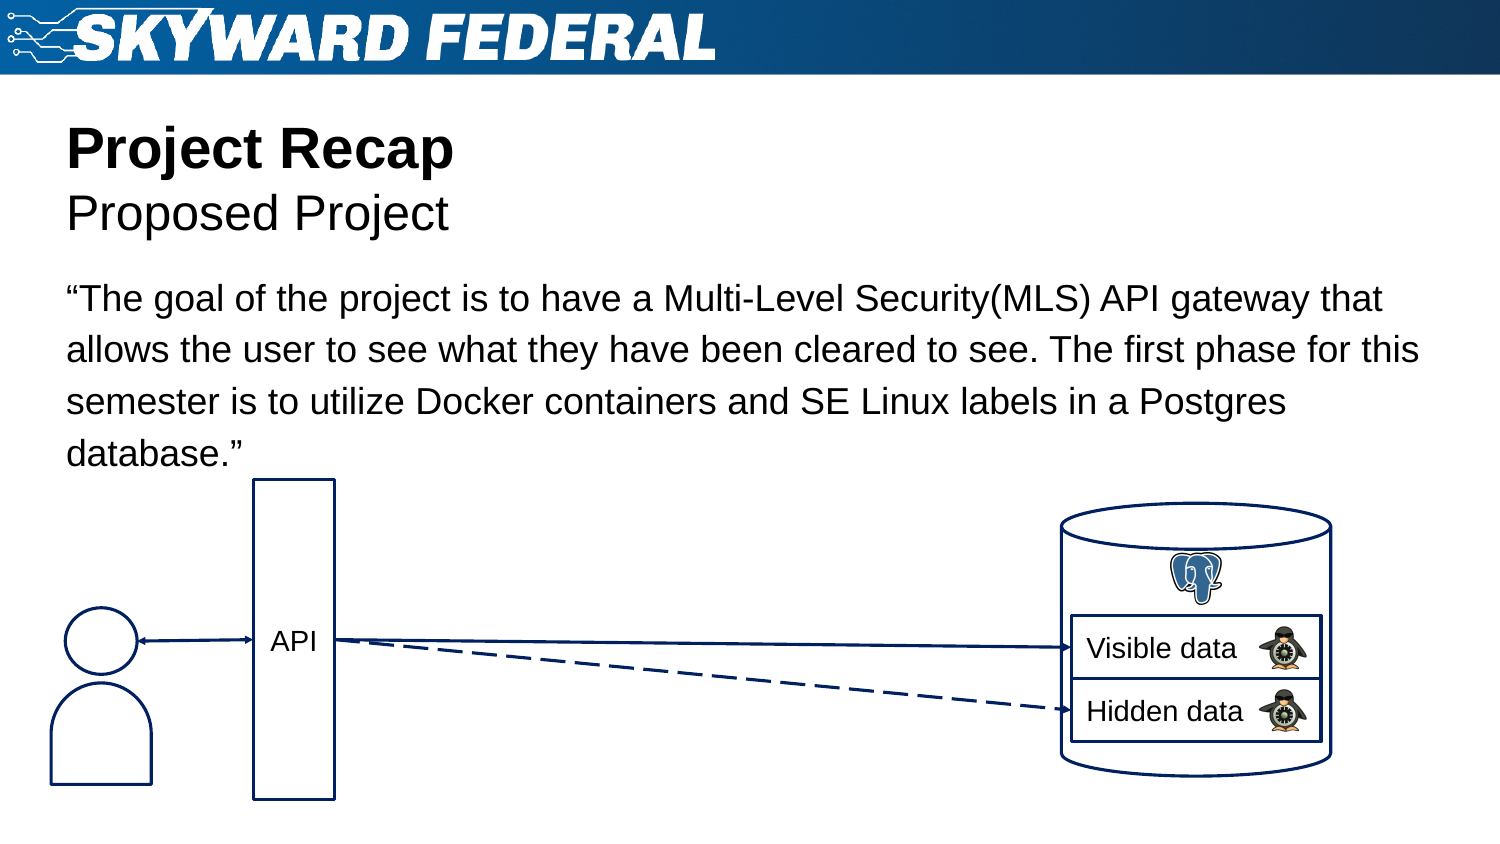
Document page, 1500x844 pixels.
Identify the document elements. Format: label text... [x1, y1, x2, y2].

text_box API [253, 479, 335, 800]
text_box Visible data [1071, 615, 1321, 678]
picture [0, 0, 1500, 844]
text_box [50, 607, 152, 785]
title Project Recap Proposed Project [51, 95, 1449, 239]
text_box Container 2 [1061, 503, 1331, 549]
text_box [1061, 503, 1331, 777]
text_box Hidden data [1071, 678, 1321, 742]
list “The goal of the project is to have a Multi-Level Security(MLS) API gateway that allows the user to see what they have been cleared to see. The first phase for this semester is to utilize Docker containers and SE Linux labels in a Postgres database.” [51, 251, 1449, 480]
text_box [334, 639, 1072, 711]
